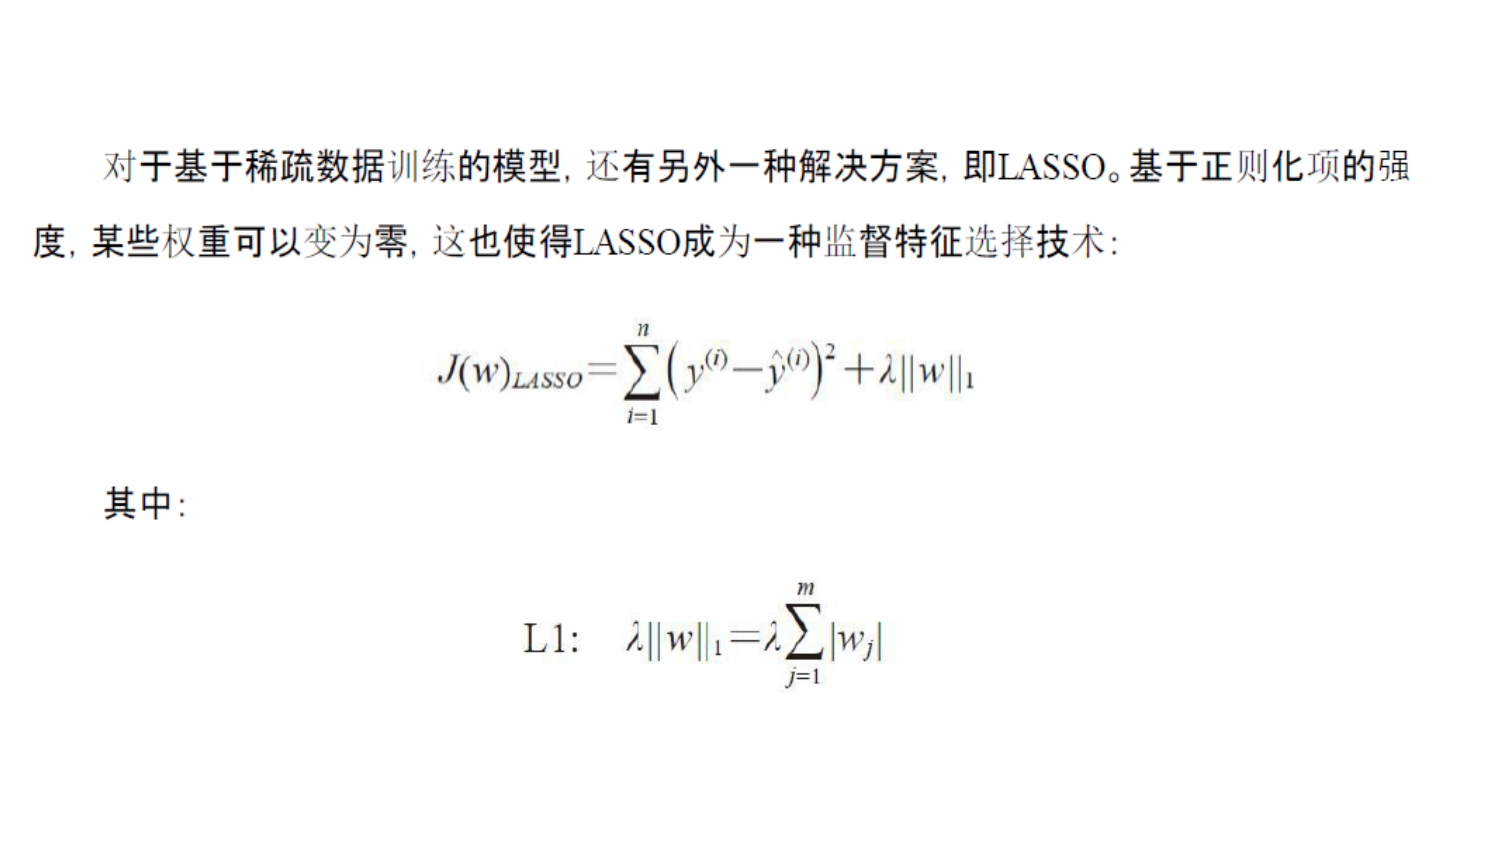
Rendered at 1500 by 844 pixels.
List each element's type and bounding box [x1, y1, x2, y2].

text_box [30, 145, 1446, 698]
